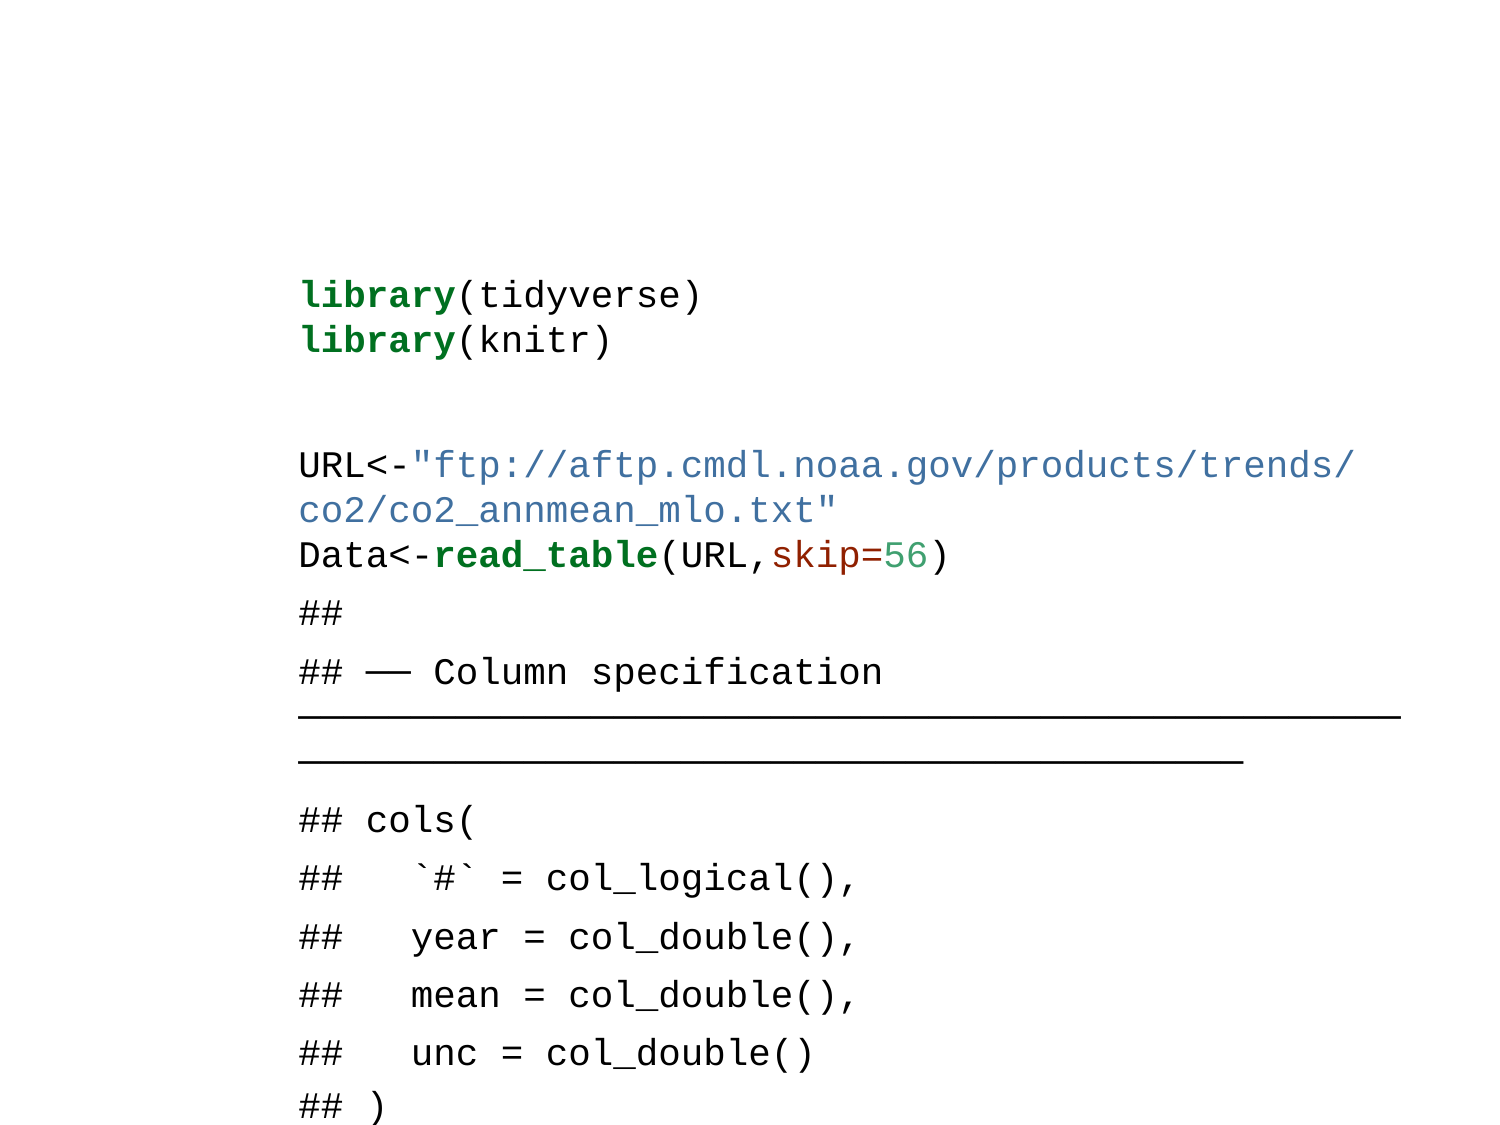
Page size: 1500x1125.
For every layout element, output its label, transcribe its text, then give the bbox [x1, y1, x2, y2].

list library(tidyverse) library(knitr) URL<-"ftp://aftp.cmdl.noaa.gov/products/trends/co2/co2_annmean_mlo.txt" Data<-read_table(URL,skip=56) ## ## ── Column specification ─────────────────────────────────────────────────────────────────────────────────────────── ## cols( ## `#` = col_logical(), ## year = col_double(), ## mean = col_double(), ## unc = col_double() ## ) Data<-Data[,-1] ggplot(data=Data,aes(x=year,y=mean))+ geom_line() [75, 262, 1425, 1005]
